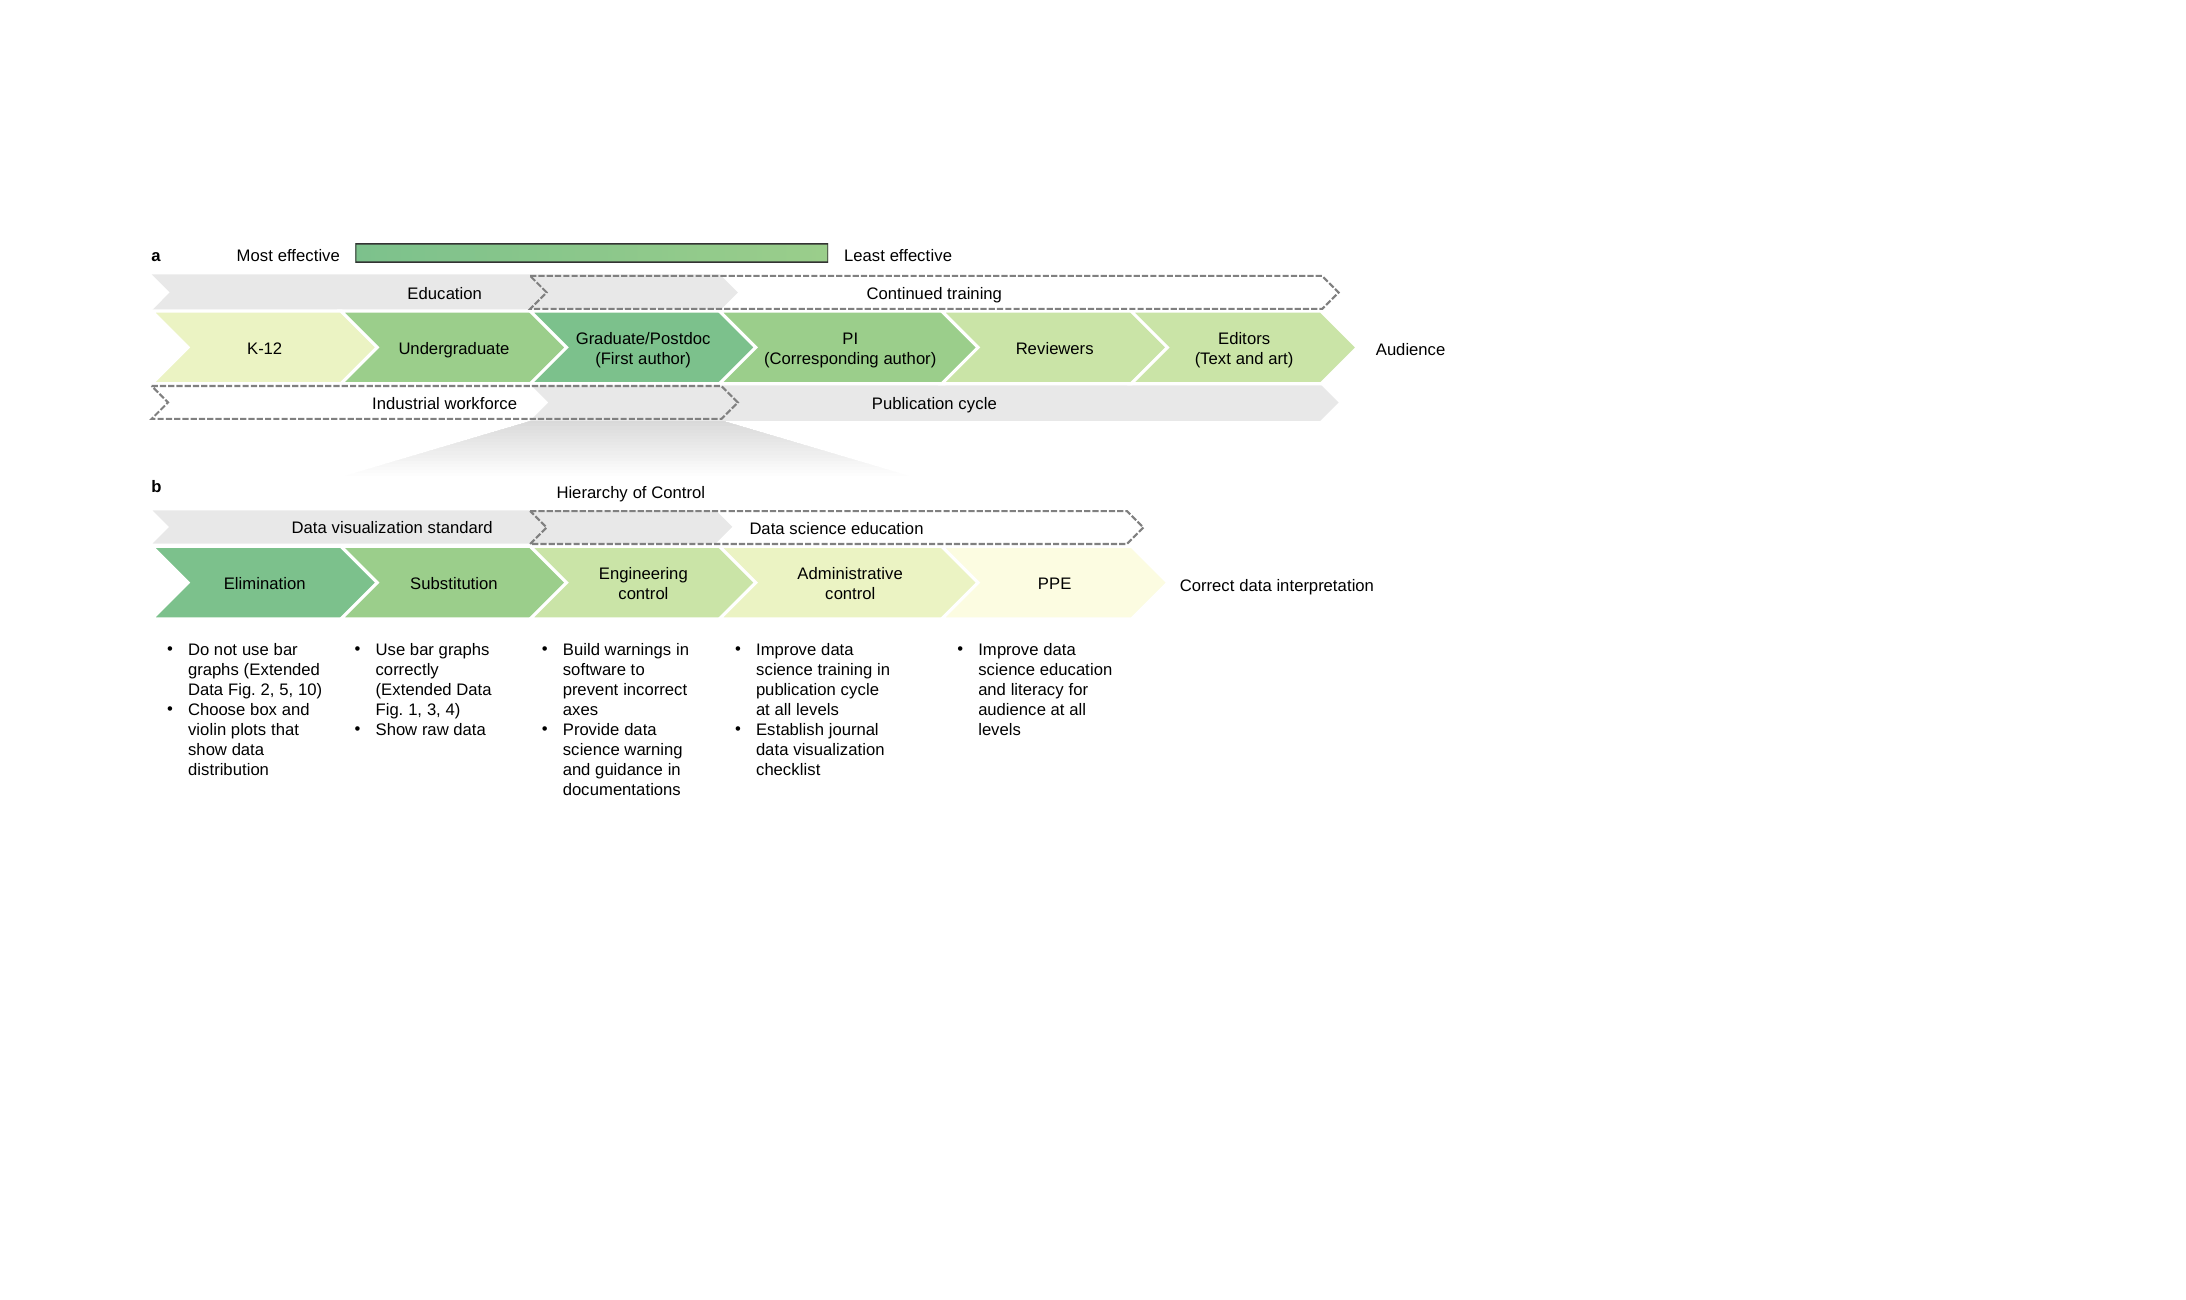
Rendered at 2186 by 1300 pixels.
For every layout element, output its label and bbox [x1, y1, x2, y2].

text_box [133, 237, 1462, 809]
